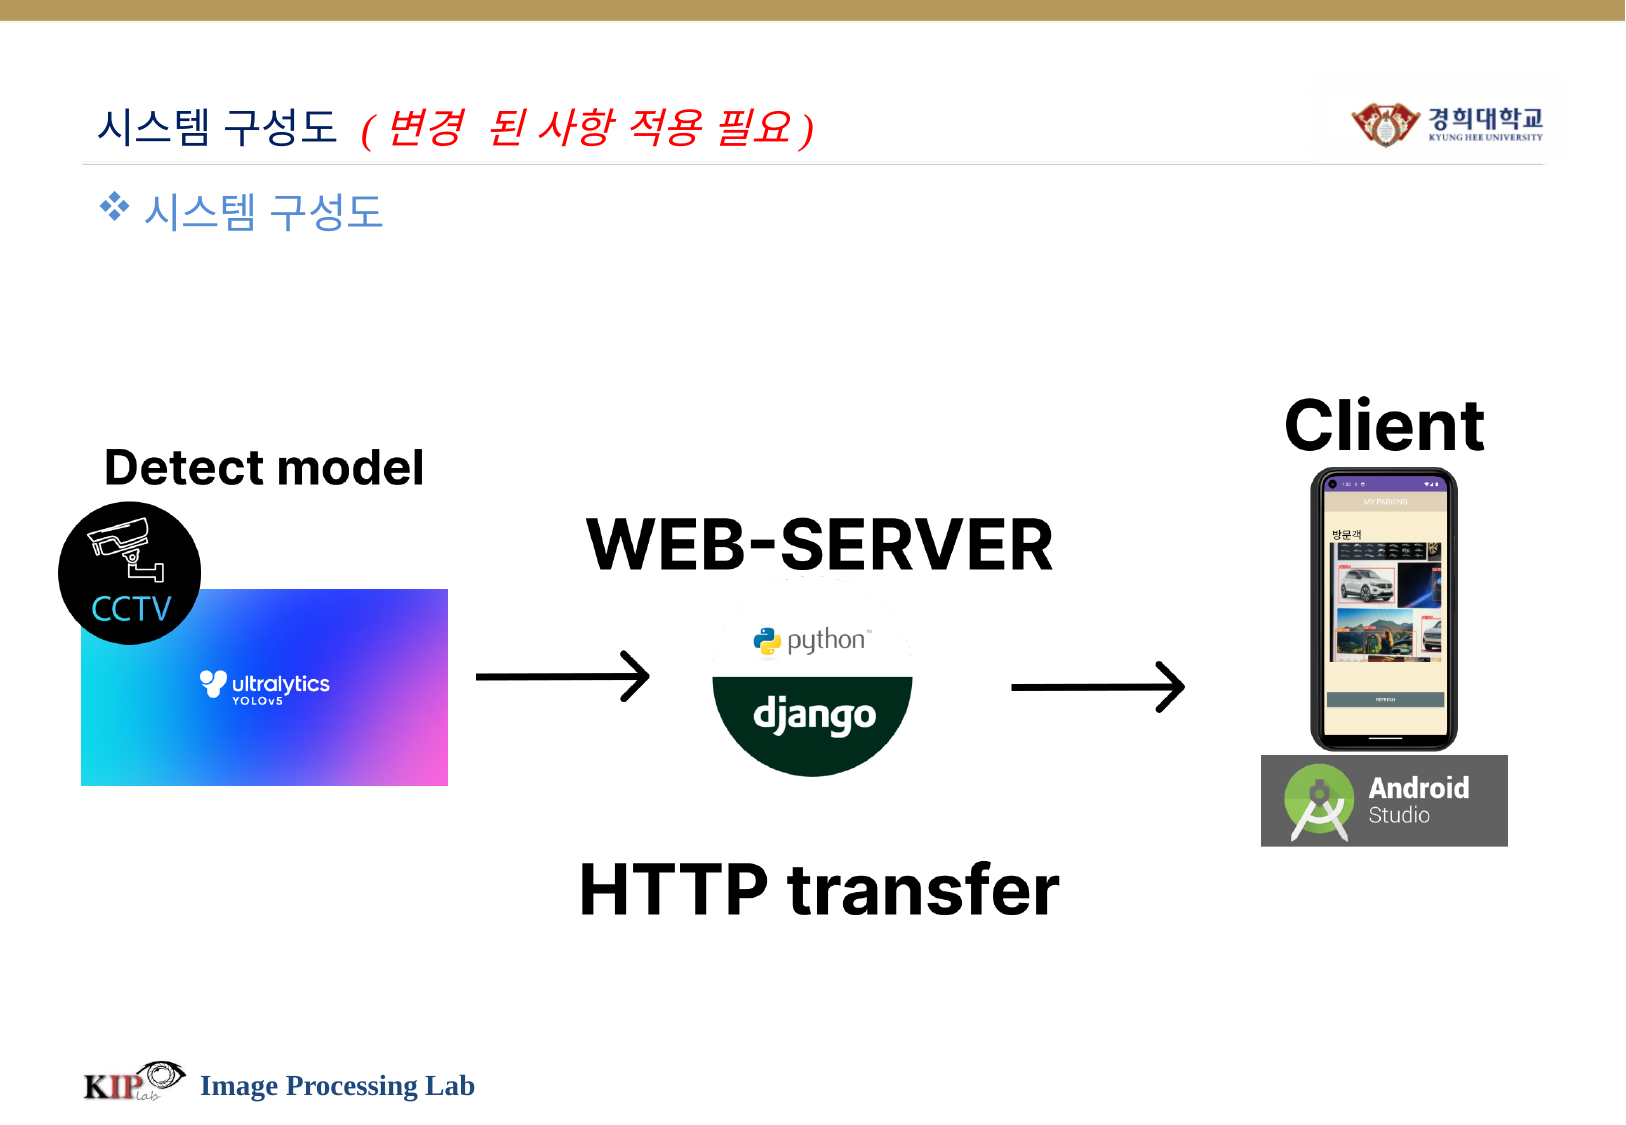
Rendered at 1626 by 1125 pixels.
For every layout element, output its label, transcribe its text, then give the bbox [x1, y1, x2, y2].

picture [0, 0, 1625, 1125]
title 시스템 구성도 (변경 된 사항 적용 필요) [94, 100, 963, 155]
text_box Image Processing Lab [198, 1064, 478, 1102]
